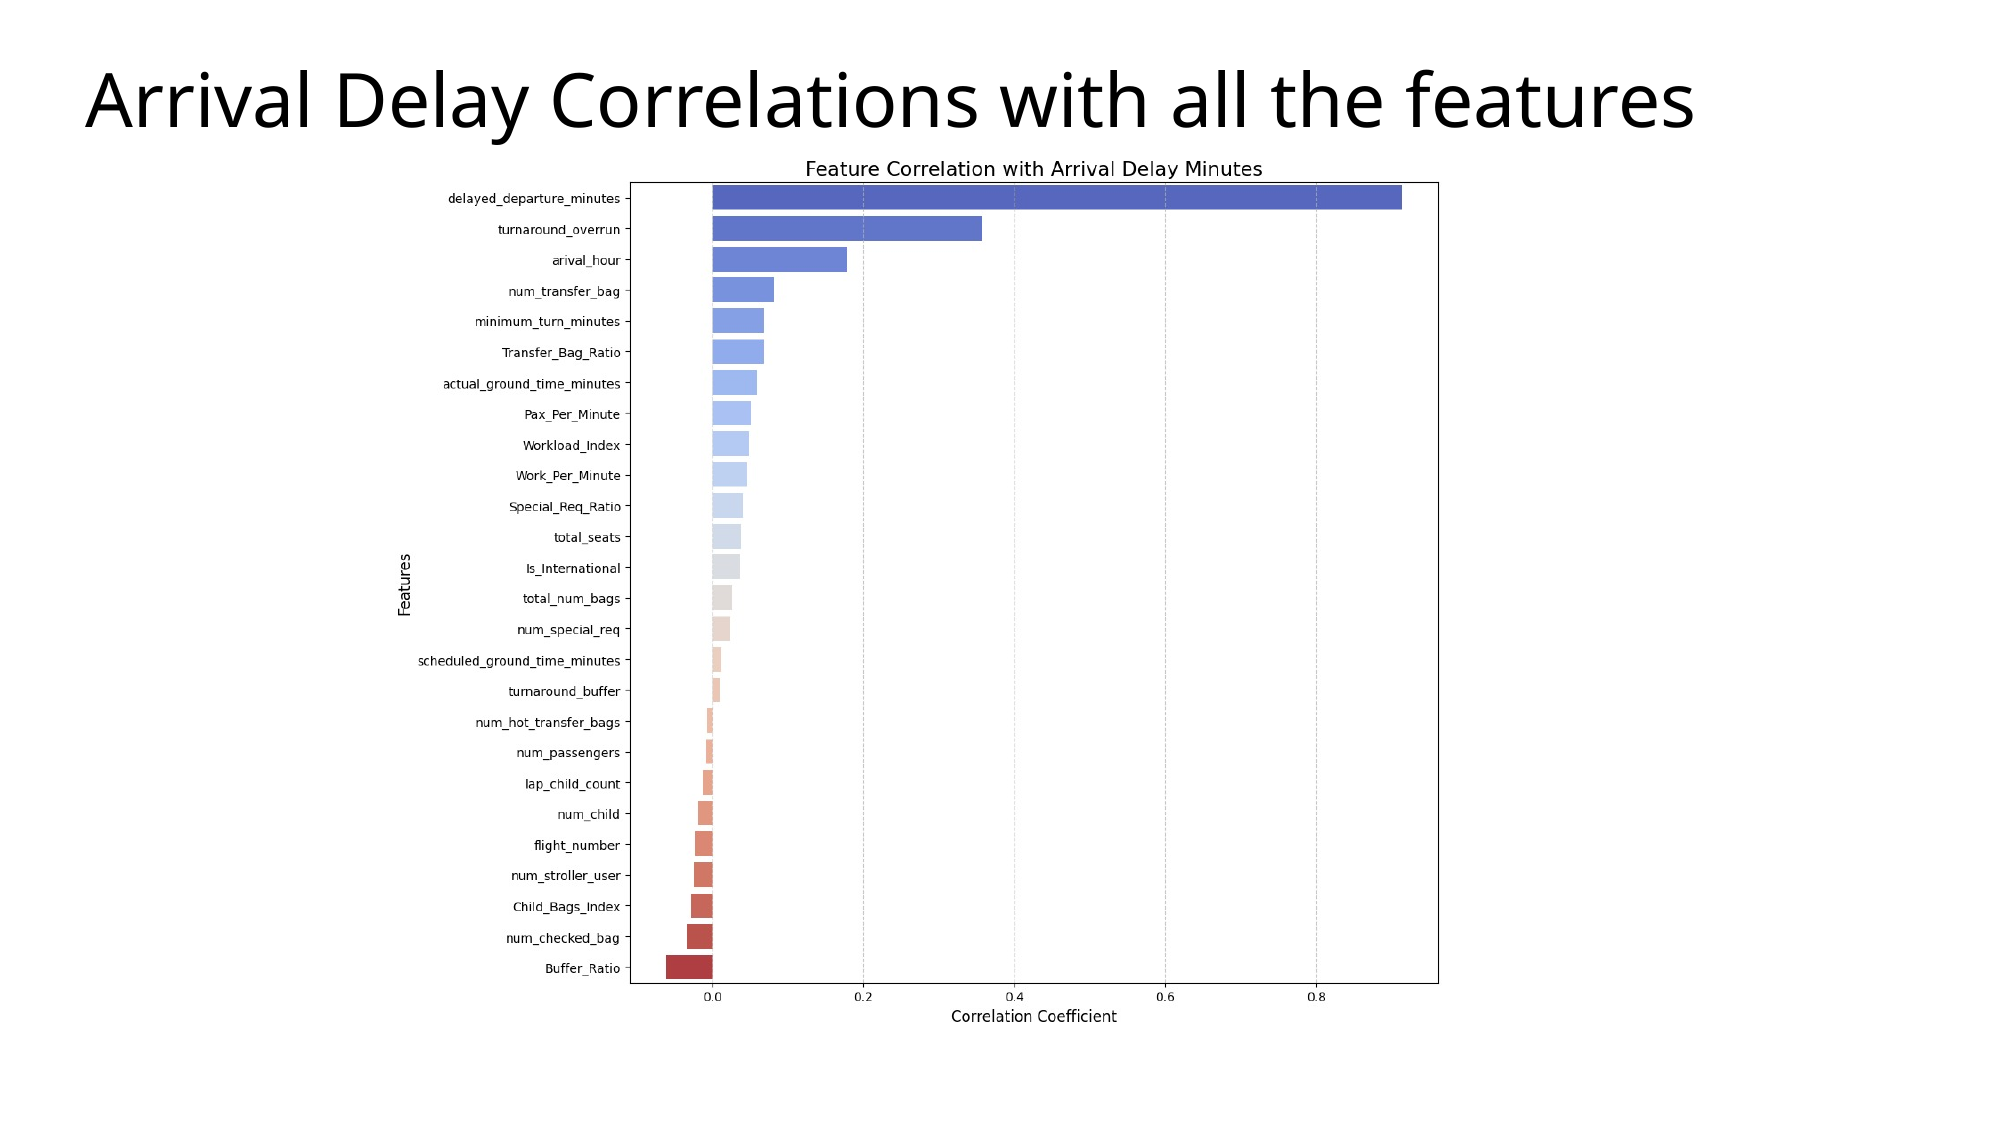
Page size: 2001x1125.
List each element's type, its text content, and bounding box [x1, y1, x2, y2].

title Arrival Delay Correlations with all the features [70, 29, 1763, 177]
picture [387, 152, 1446, 1033]
